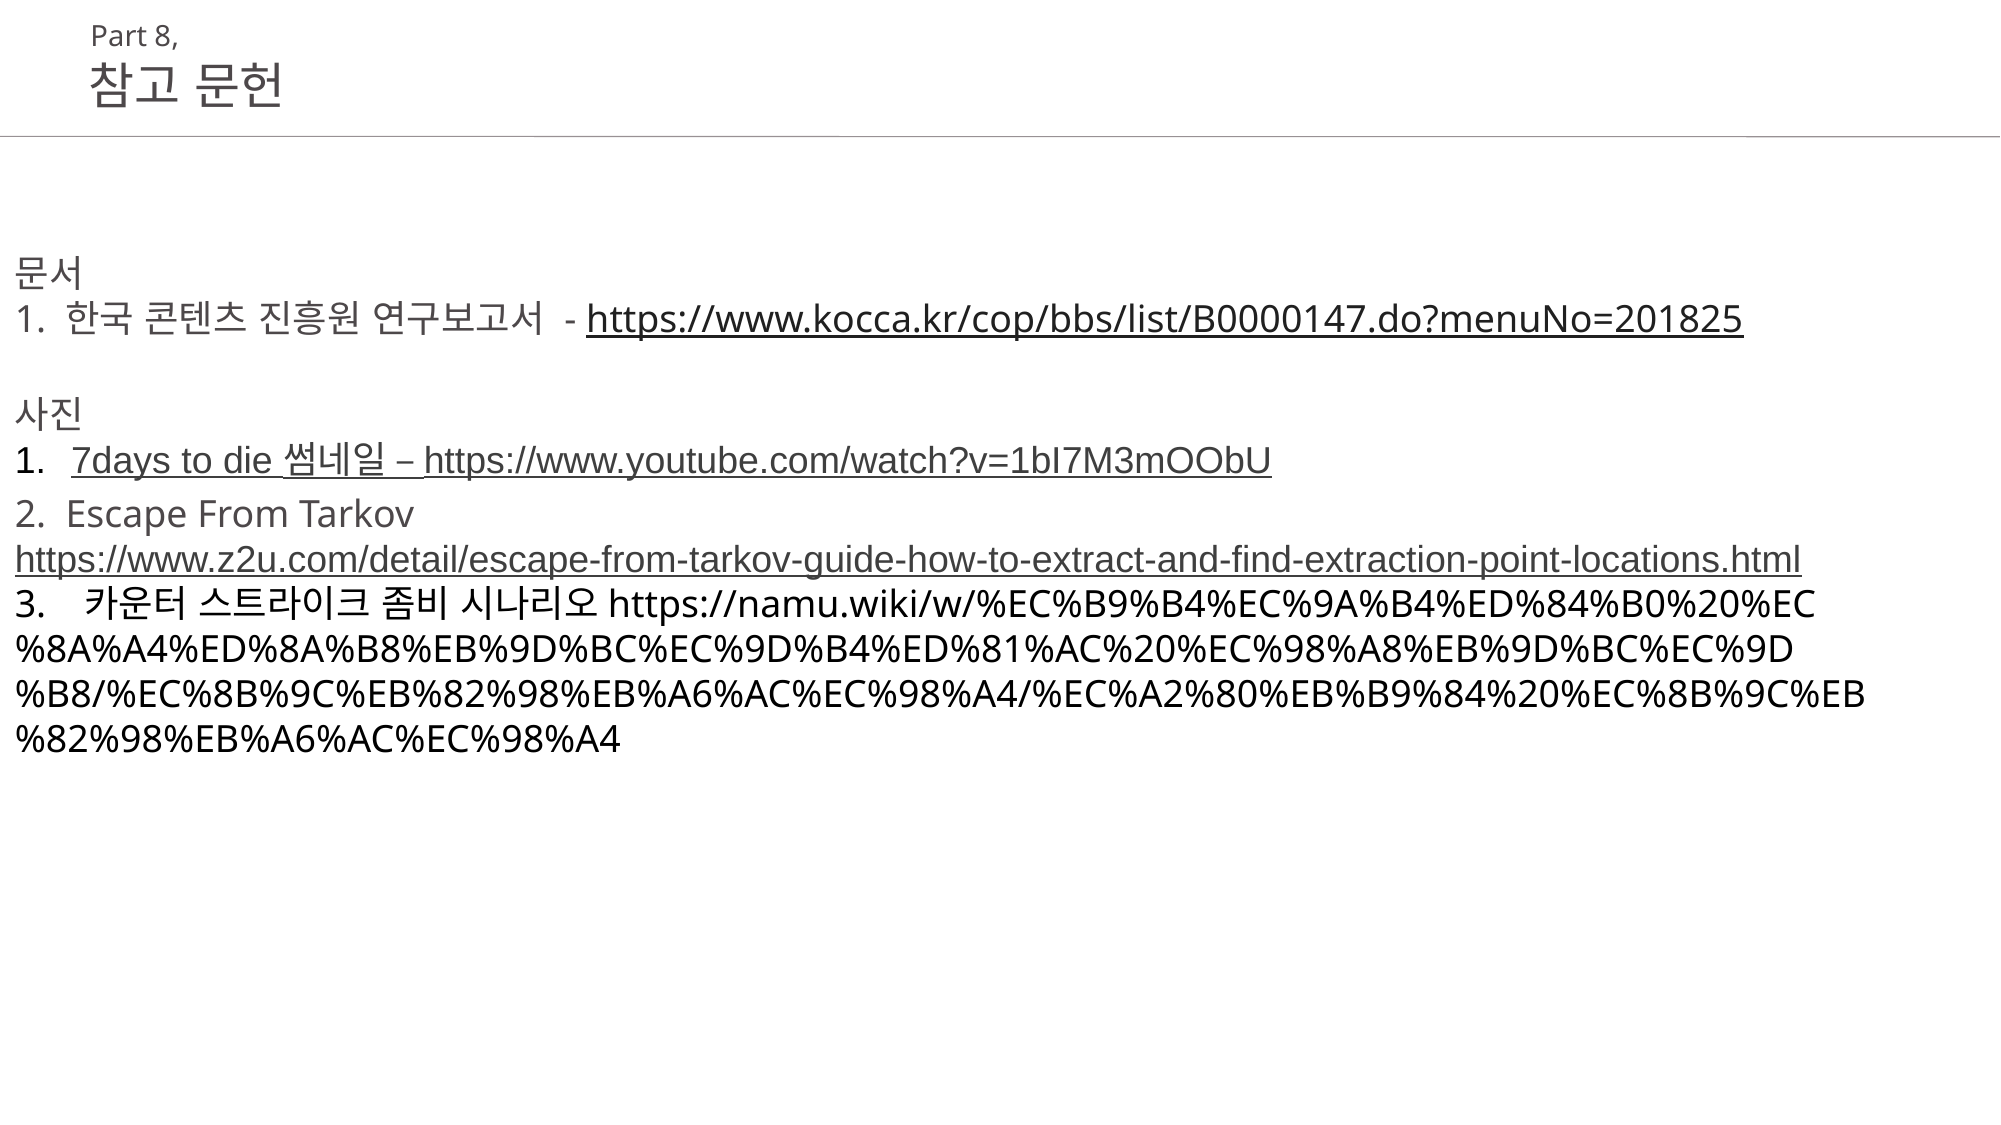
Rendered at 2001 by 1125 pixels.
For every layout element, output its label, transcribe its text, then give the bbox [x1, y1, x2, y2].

text_box 문서 1. 한국 콘텐츠 진흥원 연구보고서 - https://www.kocca.kr/cop/bbs/list/B0000147.do?menuNo=201825 사진 7days to die 썸네일 – https://www.youtube.com/watch?v=1bI7M3mOObU 2. Escape From Tarkov https://www.z2u.com/detail/escape-from-tarkov-guide-how-to-extract-and-find-extraction-point-locations.html 3. 카운터 스트라이크 좀비 시나리오https://namu.wiki/w/%EC%B9%B4%EC%9A%B4%ED%84%B0%20%EC%8A%A4%ED%8A%B8%EB%9D%BC%EC%9D%B4%ED%81%AC%20%EC%98%A8%EB%9D%BC%EC%9D%B8/%EC%8B%9C%EB%82%98%EB%A6%AC%EC%98%A4/%EC%A2%80%EB%B9%84%20%EC%8B%9C%EB%82%98%EB%A6%AC%EC%98%A4 [0, 242, 1894, 768]
text_box 참고 문헌 [73, 46, 301, 122]
text_box Part 8, [75, 10, 195, 46]
